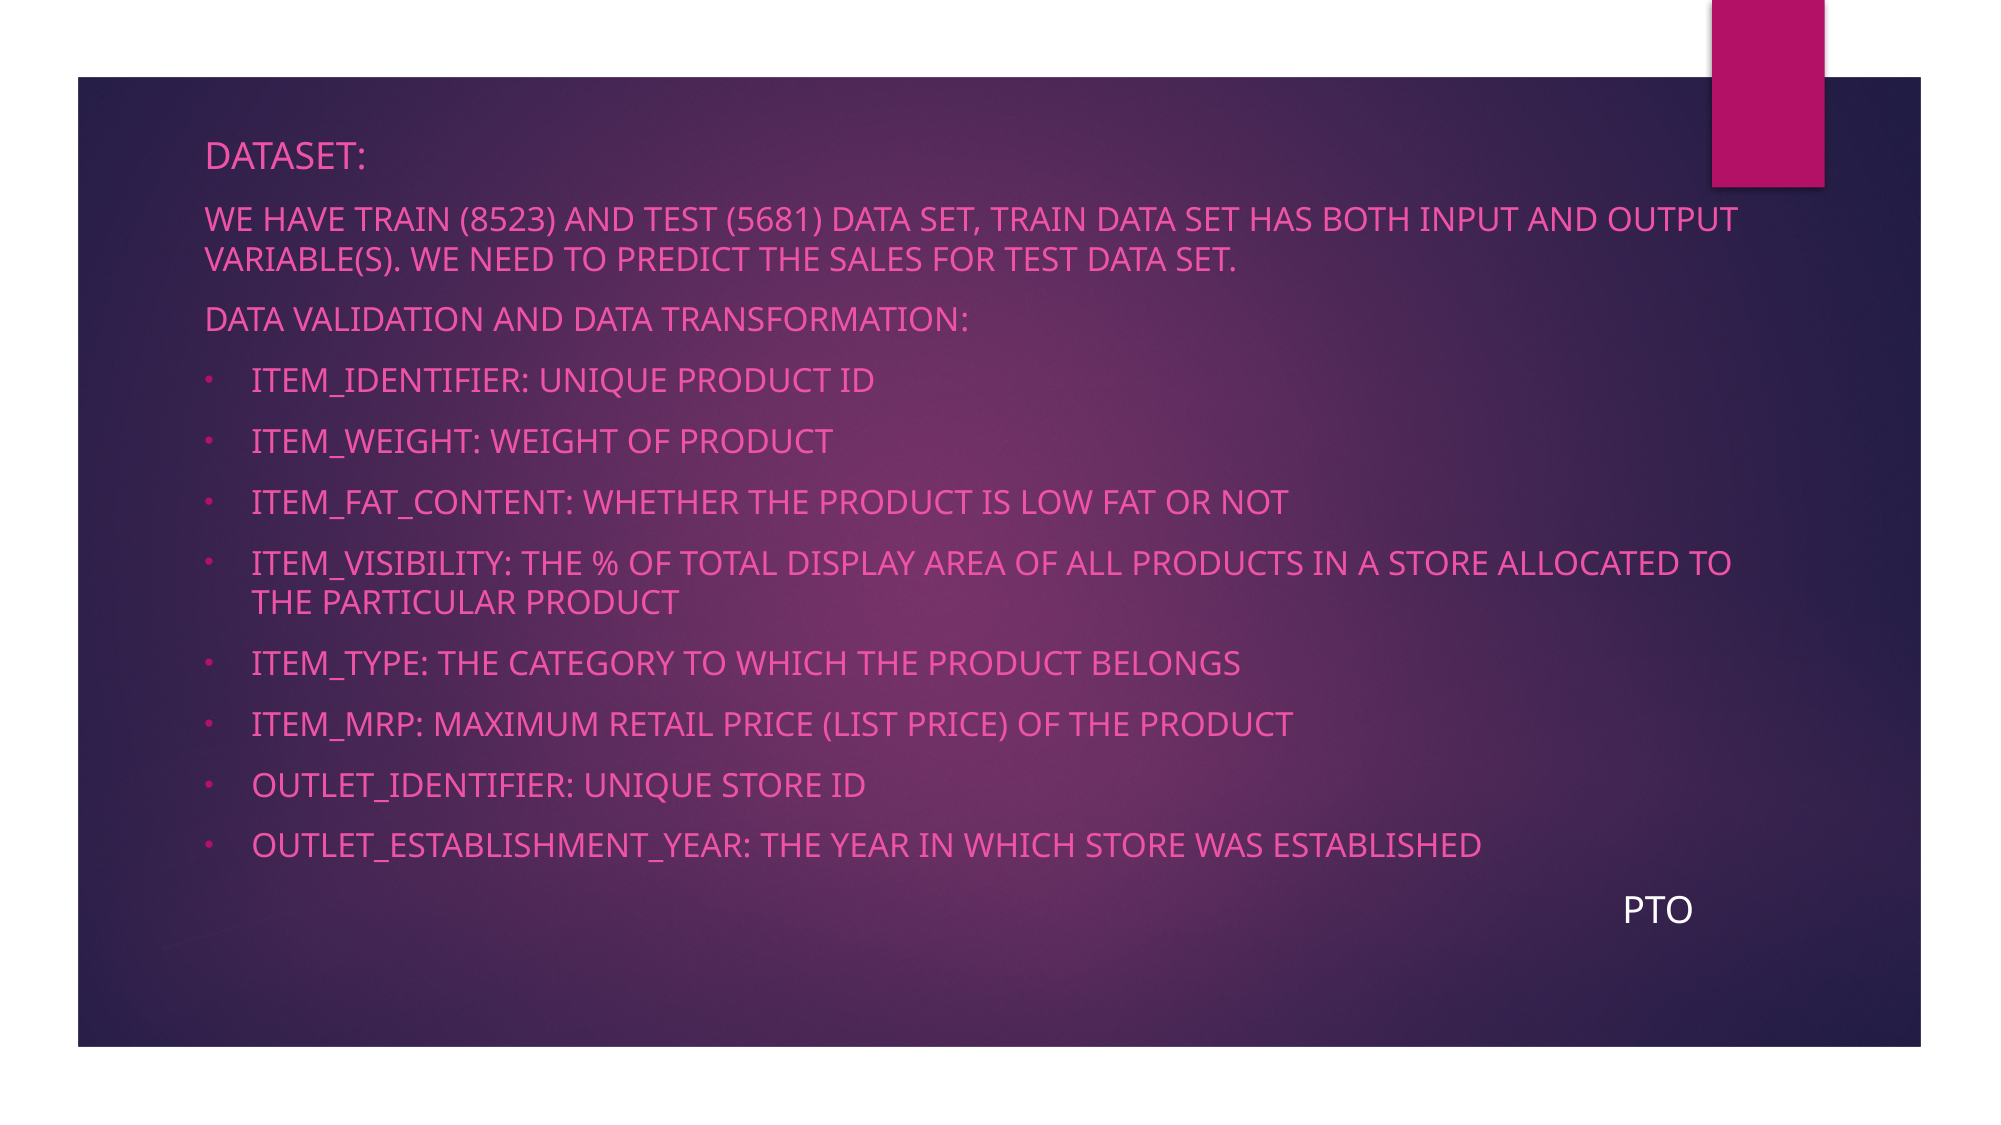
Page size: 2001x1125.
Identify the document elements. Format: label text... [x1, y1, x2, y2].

subtitle DATASET: We have train (8523) and test (5681) data set, train data set has both input and output variable(s). We need to predict the sales for test data set. Data validation and Data transformation: Item_Identifier: Unique product ID Item_Weight: Weight of product Item_Fat_Content: Whether the product is low fat or not Item_Visibility: The % of total display area of all products in a store allocated to the particular product Item_Type: The category to which the product belongs Item_MRP: Maximum Retail Price (list price) of the product Outlet_Identifier: Unique store ID Outlet_Establishment_Year: The year in which store was established [189, 124, 1768, 940]
text_box PTO [1607, 878, 1883, 939]
